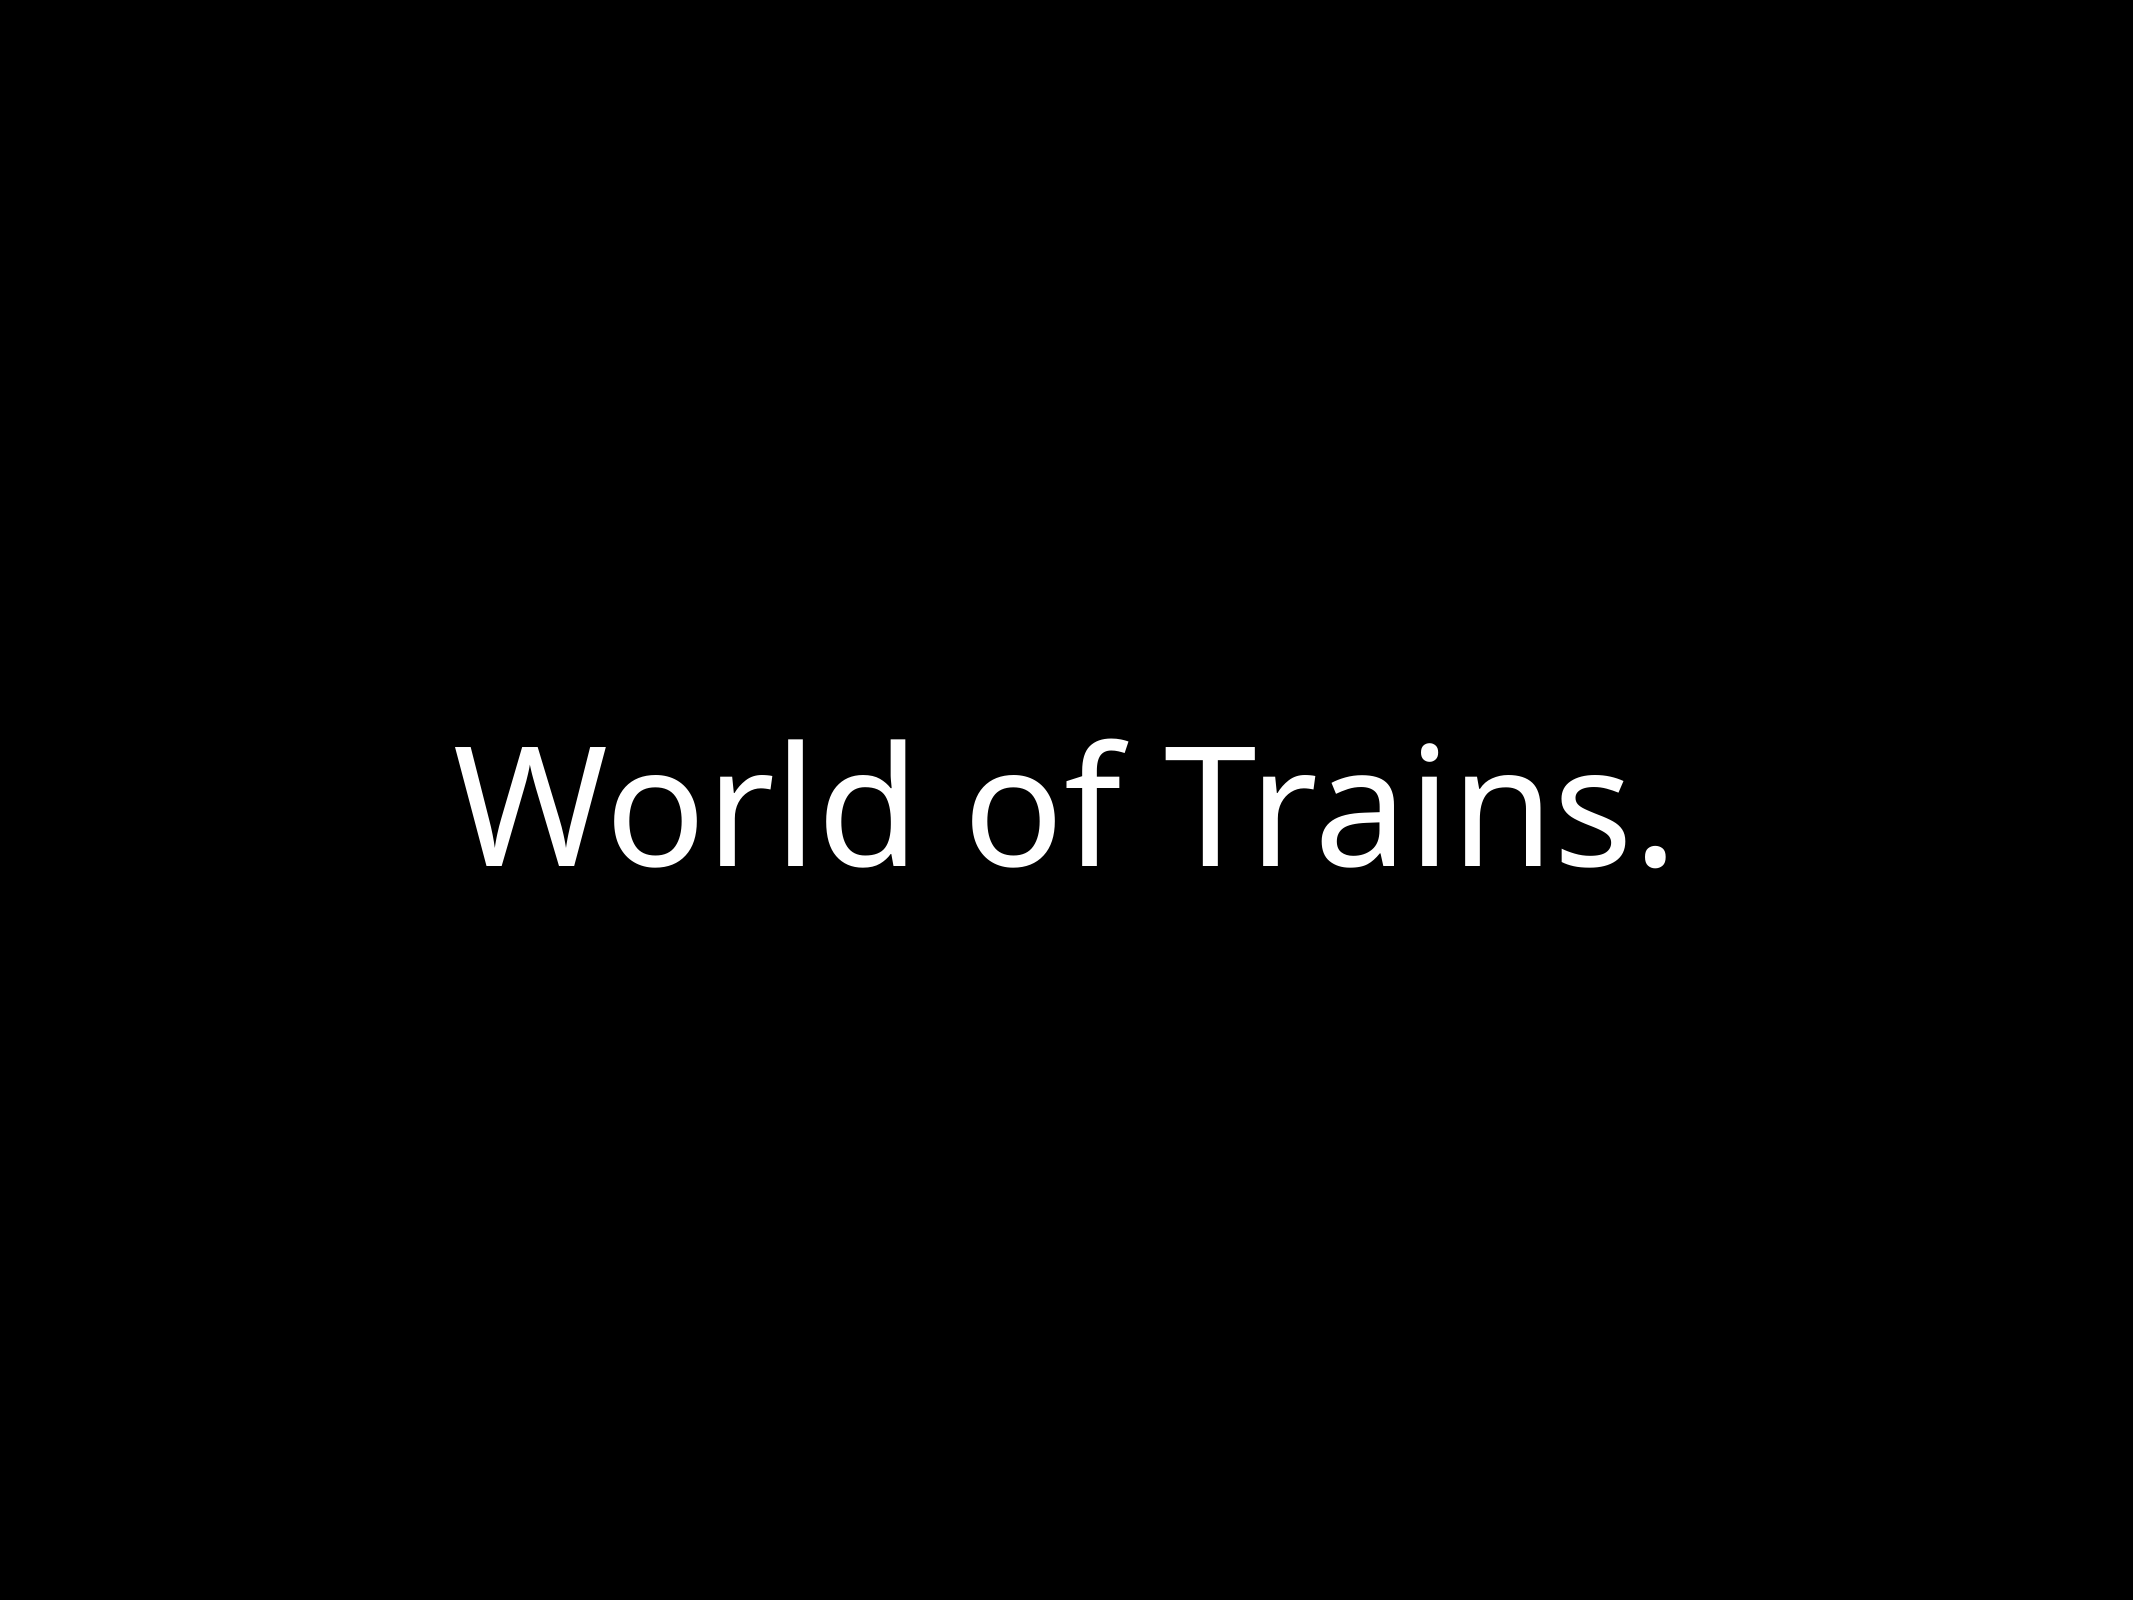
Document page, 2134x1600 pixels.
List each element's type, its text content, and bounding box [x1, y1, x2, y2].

title World of Trains. [207, 528, 1926, 1072]
